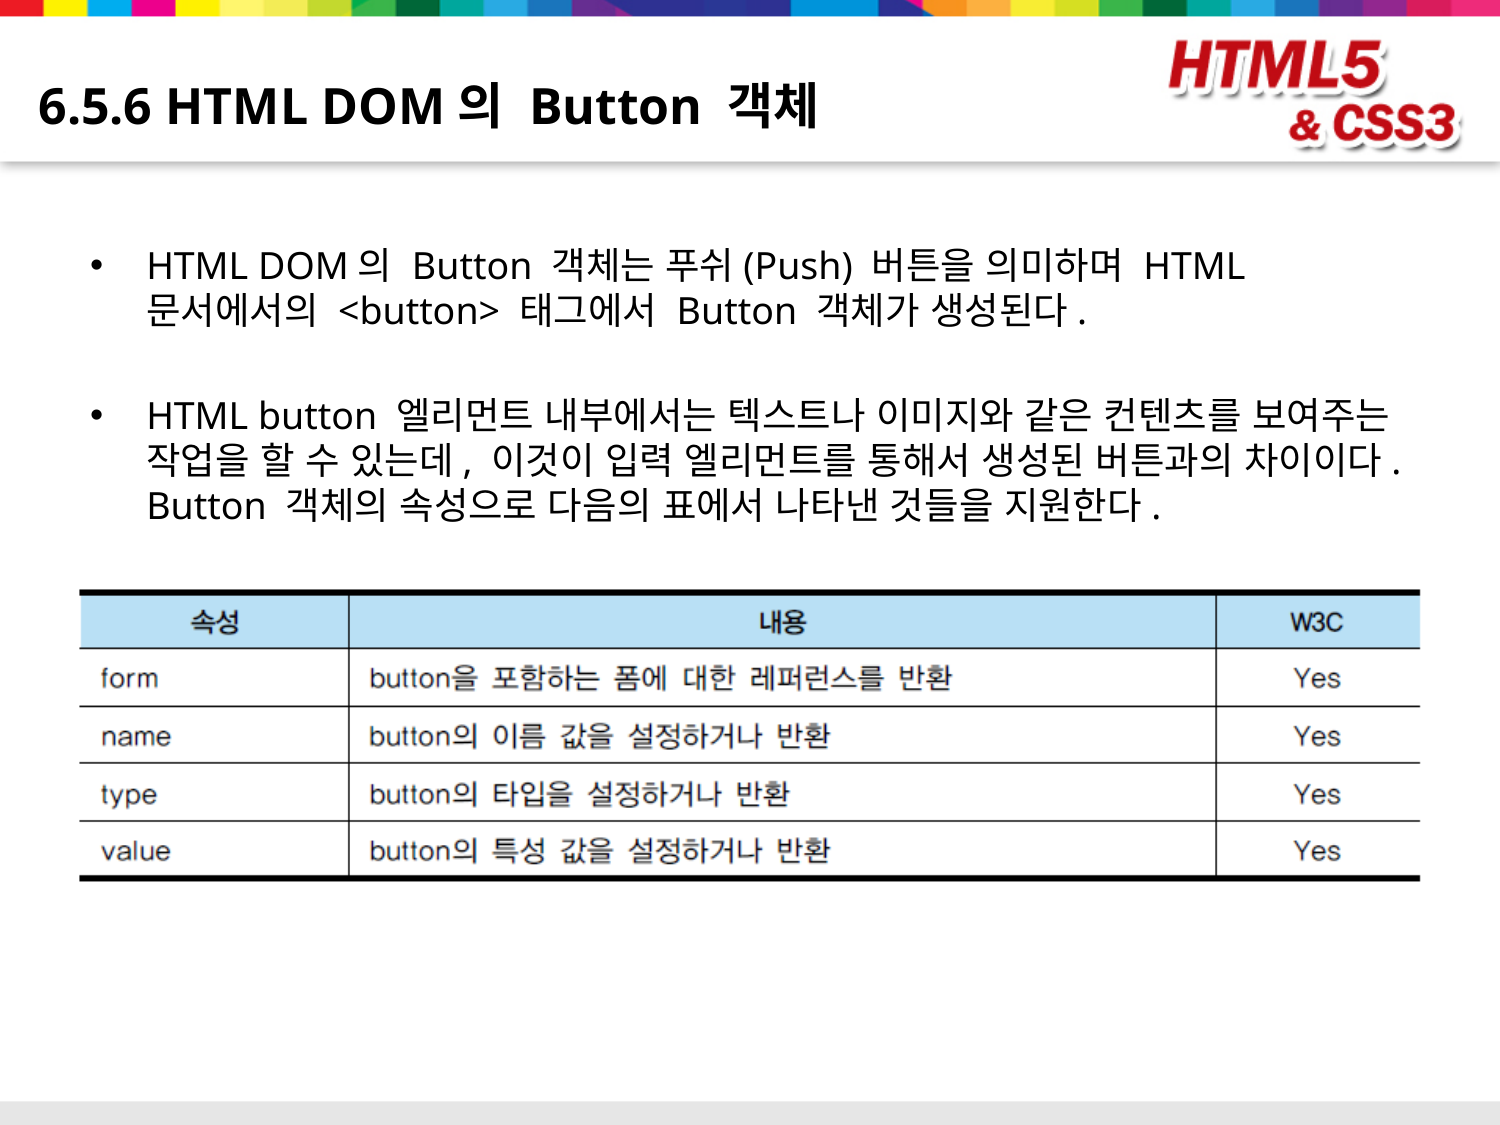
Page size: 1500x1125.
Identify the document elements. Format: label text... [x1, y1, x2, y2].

title 6.5.6 HTML DOM의 Button 객체 [23, 45, 1125, 164]
text_box HTML DOM의 Button 객체는 푸쉬(Push) 버튼을 의미하며 HTML 문서에서의 <button> 태그에서 Button 객체가 생성된다. HTML button 엘리먼트 내부에서는 텍스트나 이미지와 같은 컨텐츠를 보여주는 작업을 할 수 있는데, 이것이 입력 엘리먼트를 통해서 생성된 버튼과의 차이이다. Button 객체의 속성으로 다음의 표에서 나타낸 것들을 지원한다. [74, 234, 1442, 1057]
picture [0, 0, 1500, 1125]
